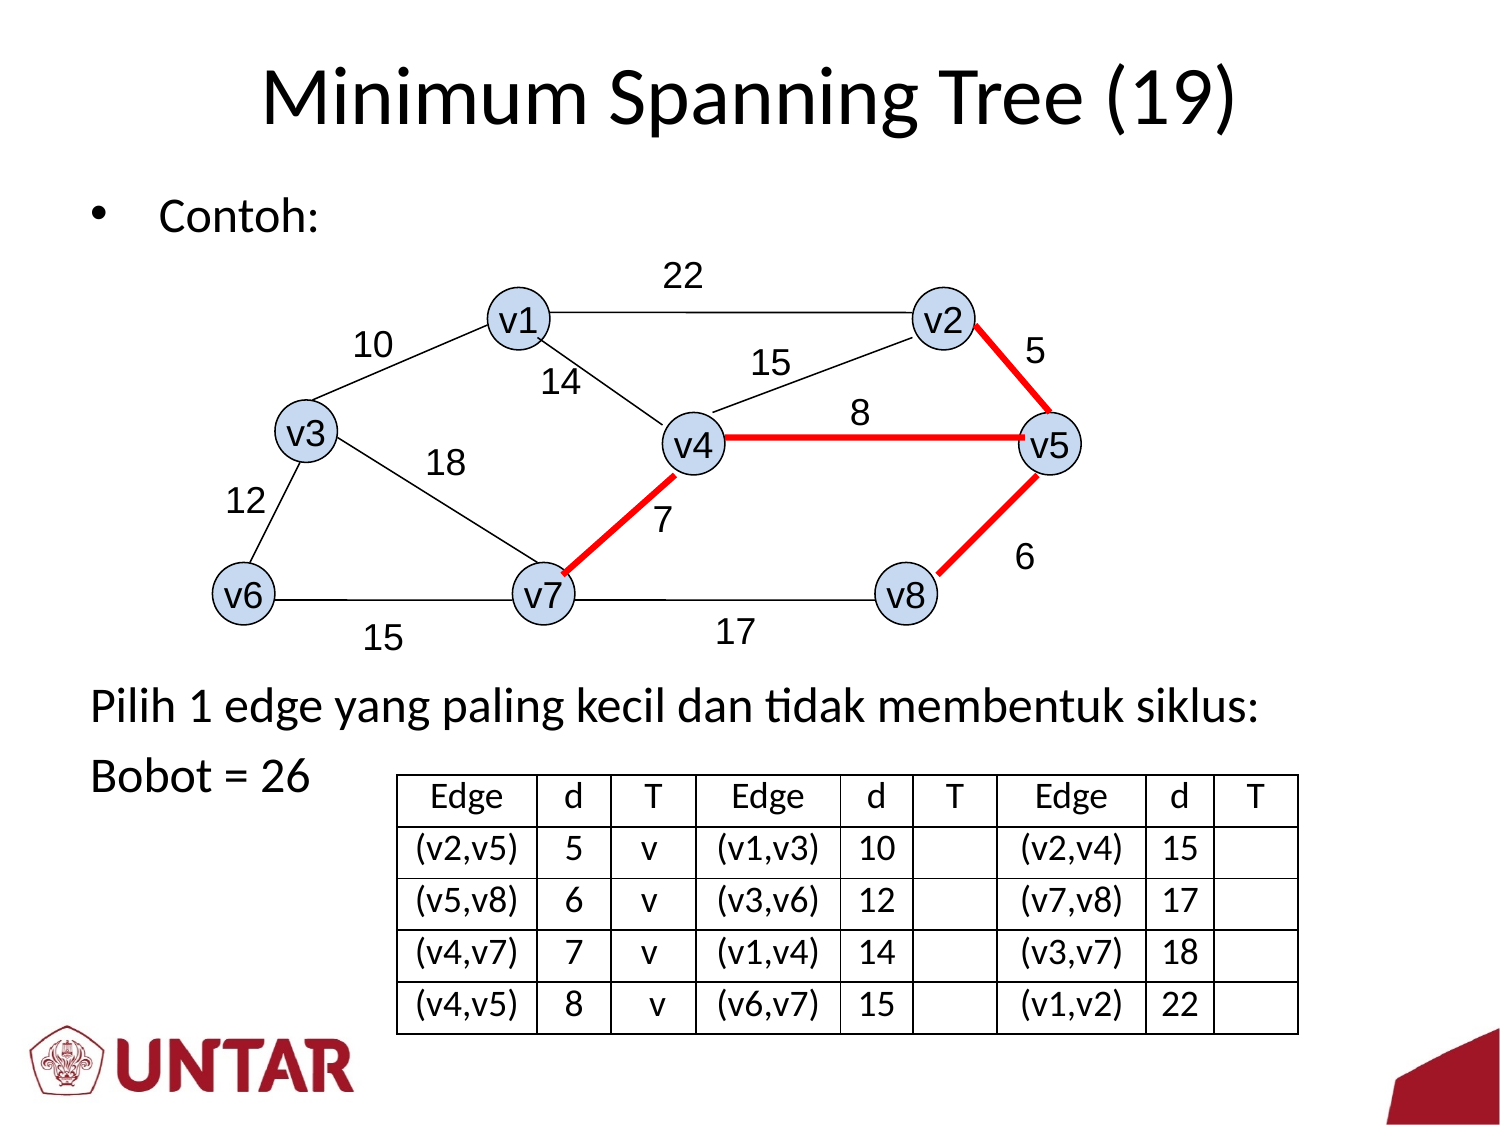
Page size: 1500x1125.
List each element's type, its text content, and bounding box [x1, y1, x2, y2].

table_cell (v2,v5) [398, 828, 536, 878]
table_cell (v3,v7) [998, 931, 1145, 981]
text_box 15 [735, 330, 807, 391]
text_box 17 [700, 599, 772, 660]
text_box v5 [1018, 412, 1082, 475]
table_cell (v7,v8) [998, 879, 1145, 929]
table_header d [538, 776, 610, 826]
text_box 14 [525, 349, 597, 410]
table_cell 6 [538, 879, 610, 929]
table_cell [914, 931, 996, 981]
table_cell 10 [841, 828, 912, 878]
table_cell (v1,v3) [697, 828, 840, 878]
text_box 22 [647, 243, 719, 304]
table_cell (v3,v6) [697, 879, 840, 929]
table_cell v [612, 828, 695, 878]
text_box v3 [274, 399, 338, 463]
text_box v2 [912, 287, 975, 350]
table_cell [914, 983, 996, 1033]
table_cell [1215, 828, 1297, 878]
table_cell 12 [841, 879, 912, 929]
table_cell v [612, 983, 695, 1033]
table_header Edge [398, 776, 536, 826]
table_cell 15 [841, 983, 912, 1033]
table_cell 14 [841, 931, 912, 981]
text_box v4 [662, 412, 725, 475]
table_cell [1215, 879, 1297, 929]
table_cell 15 [1147, 828, 1213, 878]
table_cell v [612, 931, 695, 981]
table_cell (v2,v4) [998, 828, 1145, 878]
text_box 12 [210, 468, 282, 529]
table_header T [1215, 776, 1297, 826]
text_box 18 [410, 430, 482, 491]
title Minimum Spanning Tree (19) [75, 45, 1425, 138]
list Contoh: Pilih 1 edge yang paling kecil dan tidak membentuk siklus: Bobot = 26 [75, 174, 1425, 1113]
table_cell (v6,v7) [697, 983, 840, 1033]
picture [0, 0, 1500, 1125]
text_box 10 [337, 312, 413, 373]
text_box 5 [1010, 318, 1061, 379]
table_cell [914, 879, 996, 929]
table_cell 22 [1147, 983, 1213, 1033]
text_box v1 [487, 287, 550, 350]
table_cell (v1,v4) [697, 931, 840, 981]
table_header Edge [697, 776, 840, 826]
text_box 8 [835, 380, 886, 441]
table_header d [1147, 776, 1213, 826]
text_box 7 [637, 487, 689, 548]
table_cell 18 [1147, 931, 1213, 981]
table_cell 17 [1147, 879, 1213, 929]
table_cell (v1,v2) [998, 983, 1145, 1033]
table_cell 7 [538, 931, 610, 981]
text_box 6 [999, 524, 1063, 585]
table_cell [1215, 931, 1297, 981]
table_cell (v4,v7) [398, 931, 536, 981]
text_box v8 [874, 562, 938, 625]
table_header T [914, 776, 996, 826]
table_cell [1215, 983, 1297, 1033]
table_cell 8 [538, 983, 610, 1033]
table_header Edge [998, 776, 1145, 826]
table_header d [841, 776, 912, 826]
table_cell 5 [538, 828, 610, 878]
text_box 15 [347, 605, 419, 666]
text_box v6 [212, 562, 275, 625]
table_header T [612, 776, 695, 826]
text_box v7 [512, 562, 575, 625]
table_cell (v4,v5) [398, 983, 536, 1033]
table_cell [914, 828, 996, 878]
table_cell (v5,v8) [398, 879, 536, 929]
table_cell v [612, 879, 695, 929]
